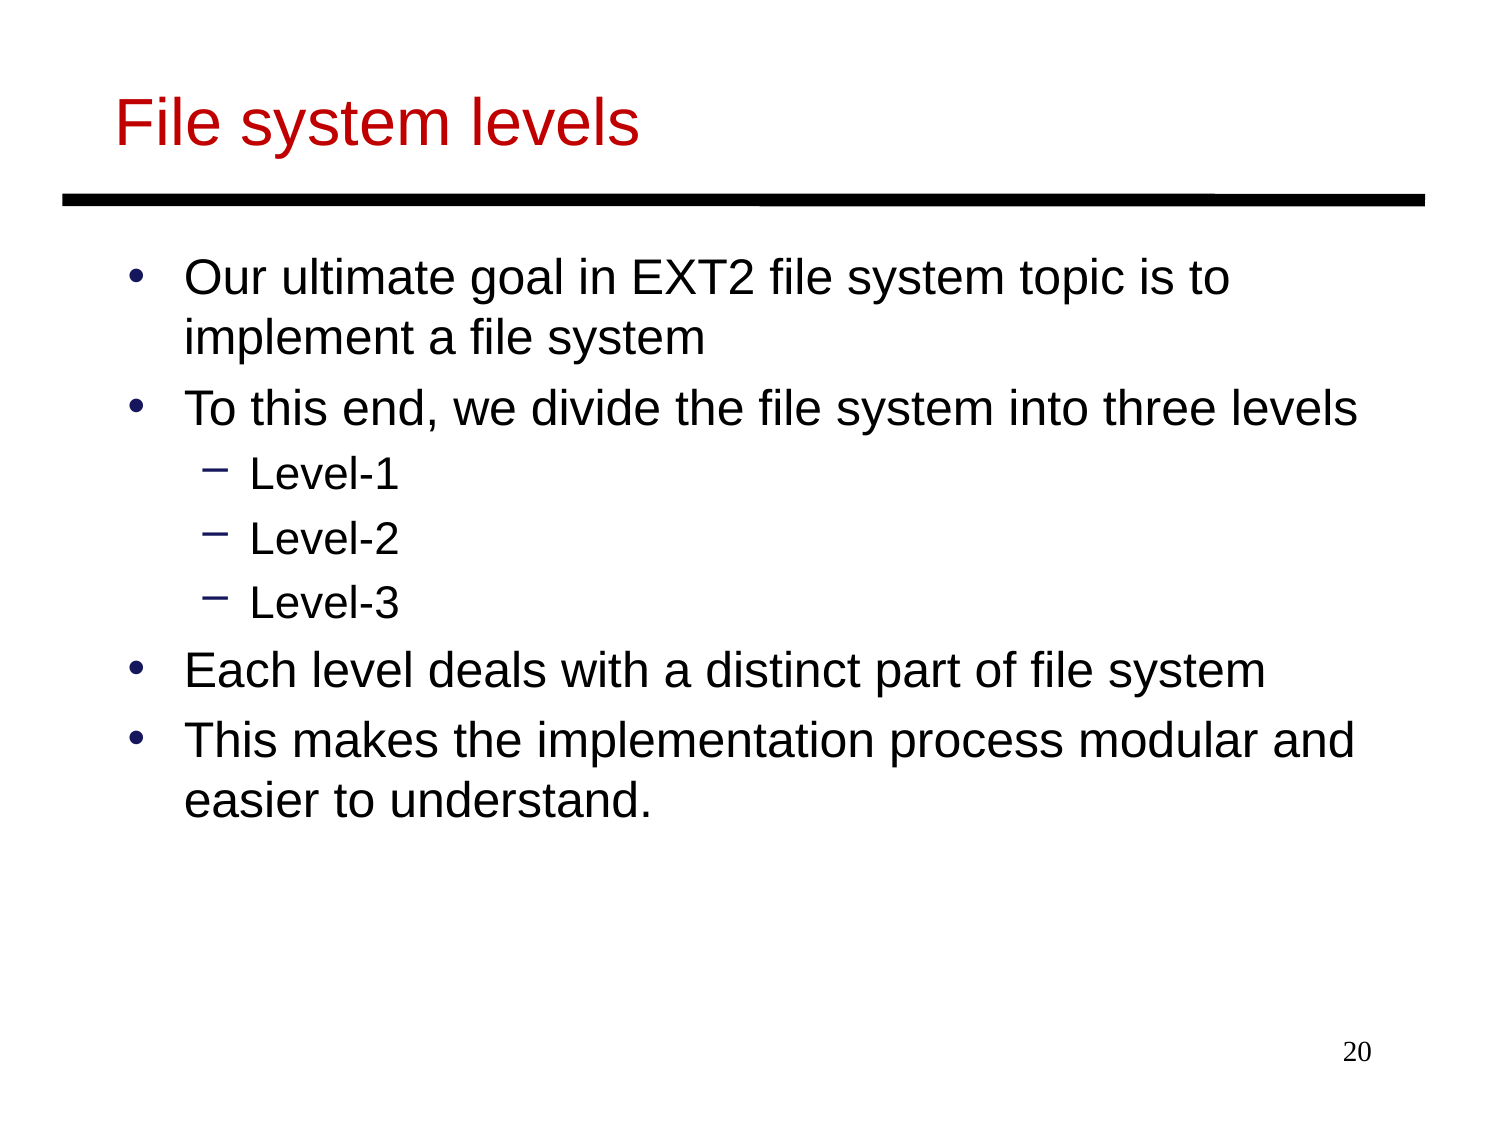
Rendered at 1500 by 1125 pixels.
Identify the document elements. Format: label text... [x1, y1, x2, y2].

slide_number 20 [1074, 1025, 1388, 1100]
list Our ultimate goal in EXT2 file system topic is to implement a file system To this end, we divide the file system into three levels Level-1 Level-2 Level-3 Each level deals with a distinct part of ﬁle system This makes the implementation process modular and easier to understand. [112, 237, 1388, 1000]
title File system levels [99, 24, 1375, 213]
